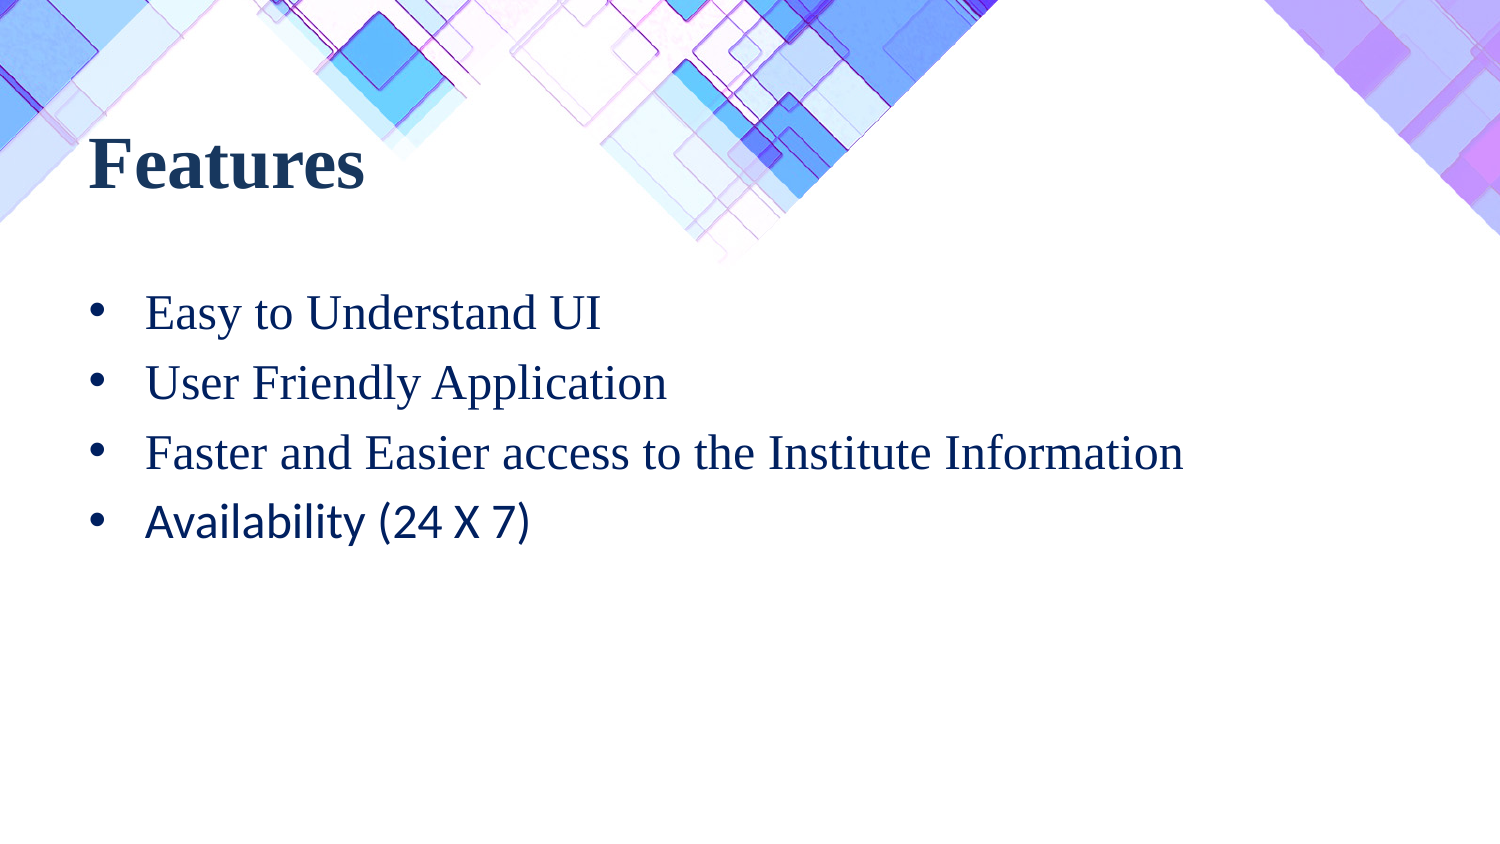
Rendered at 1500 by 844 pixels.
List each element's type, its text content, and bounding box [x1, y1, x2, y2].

picture [0, 0, 1500, 844]
title Features [73, 96, 1427, 222]
list Easy to Understand UI User Friendly Application Faster and Easier access to the Institute Information Availability (24 X 7) [73, 271, 1277, 721]
